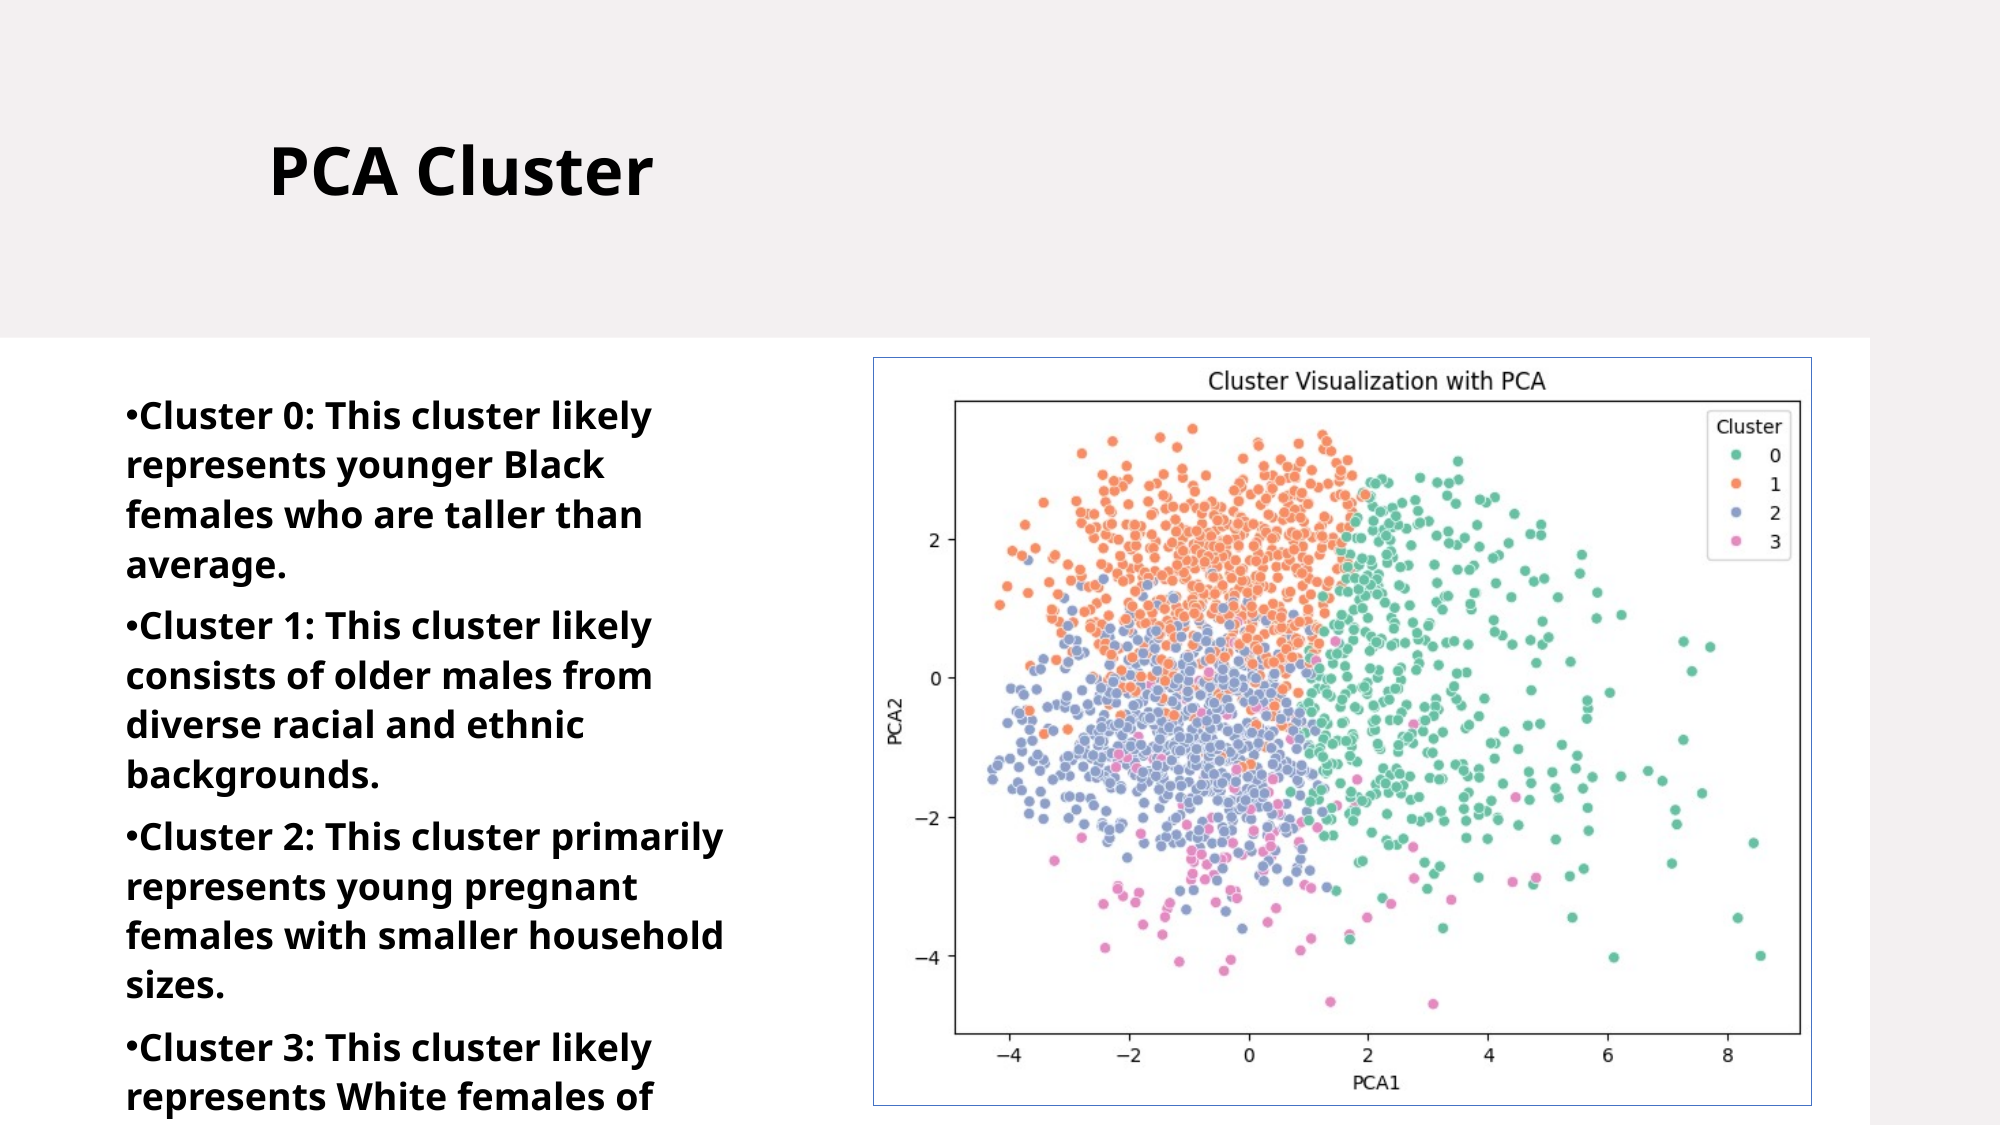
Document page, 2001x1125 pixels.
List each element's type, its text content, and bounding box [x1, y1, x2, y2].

text_box [0, 0, 2000, 1125]
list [873, 357, 1812, 1106]
text_box Cluster 0: This cluster likely represents younger Black females who are taller than average. Cluster 1: This cluster likely consists of older males from diverse racial and ethnic backgrounds. Cluster 2: This cluster primarily represents young pregnant females with smaller household sizes. Cluster 3: This cluster likely represents White females of average age with higher income levels. [110, 380, 775, 1051]
text_box [0, 336, 1871, 1125]
title PCA Cluster [253, 75, 1737, 262]
